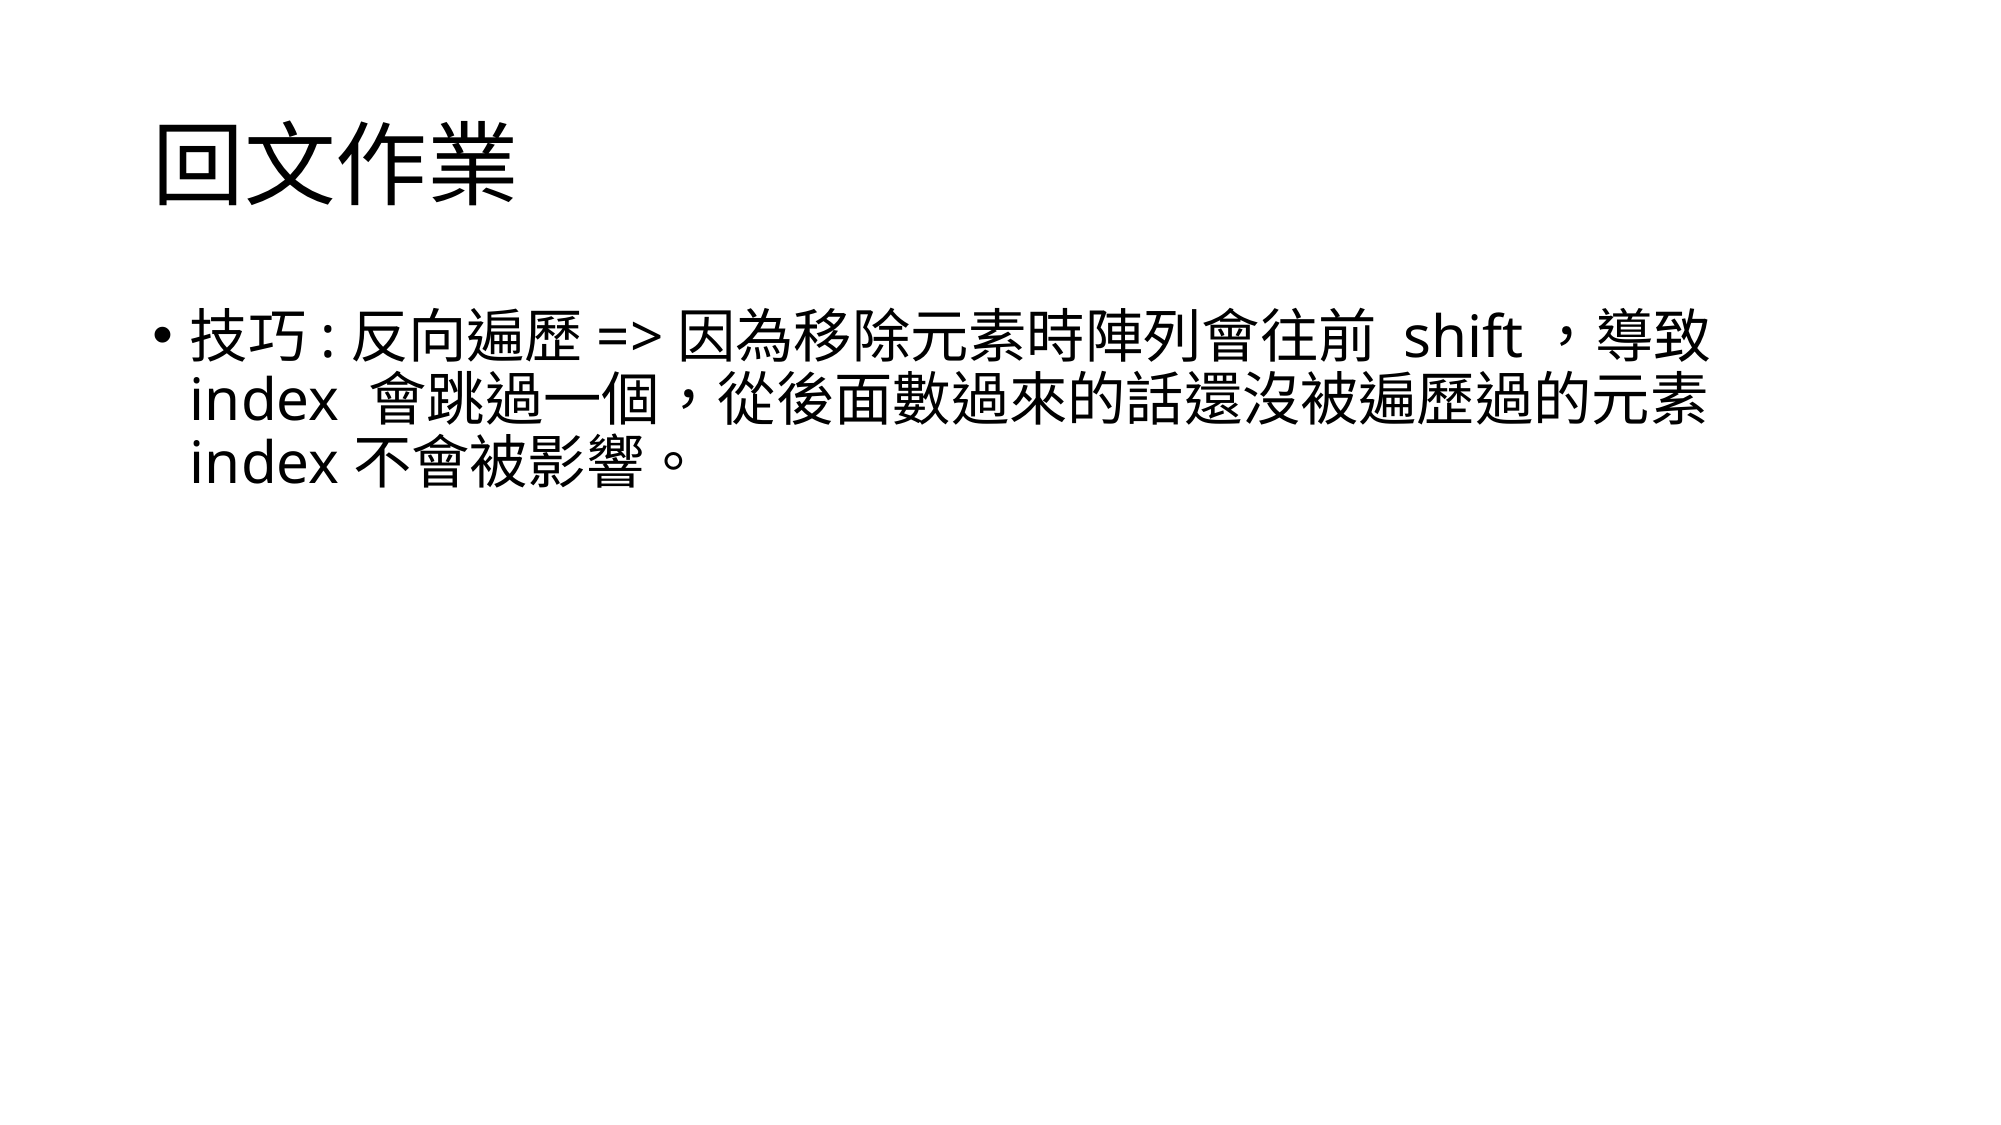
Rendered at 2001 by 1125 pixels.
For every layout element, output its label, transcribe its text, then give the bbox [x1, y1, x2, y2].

list 技巧:反向遍歷=>因為移除元素時陣列會往前 shift，導致 index 會跳過一個，從後面數過來的話還沒被遍歷過的元素index不會被影響。 [137, 299, 1863, 1014]
title 回文作業 [137, 59, 1863, 278]
